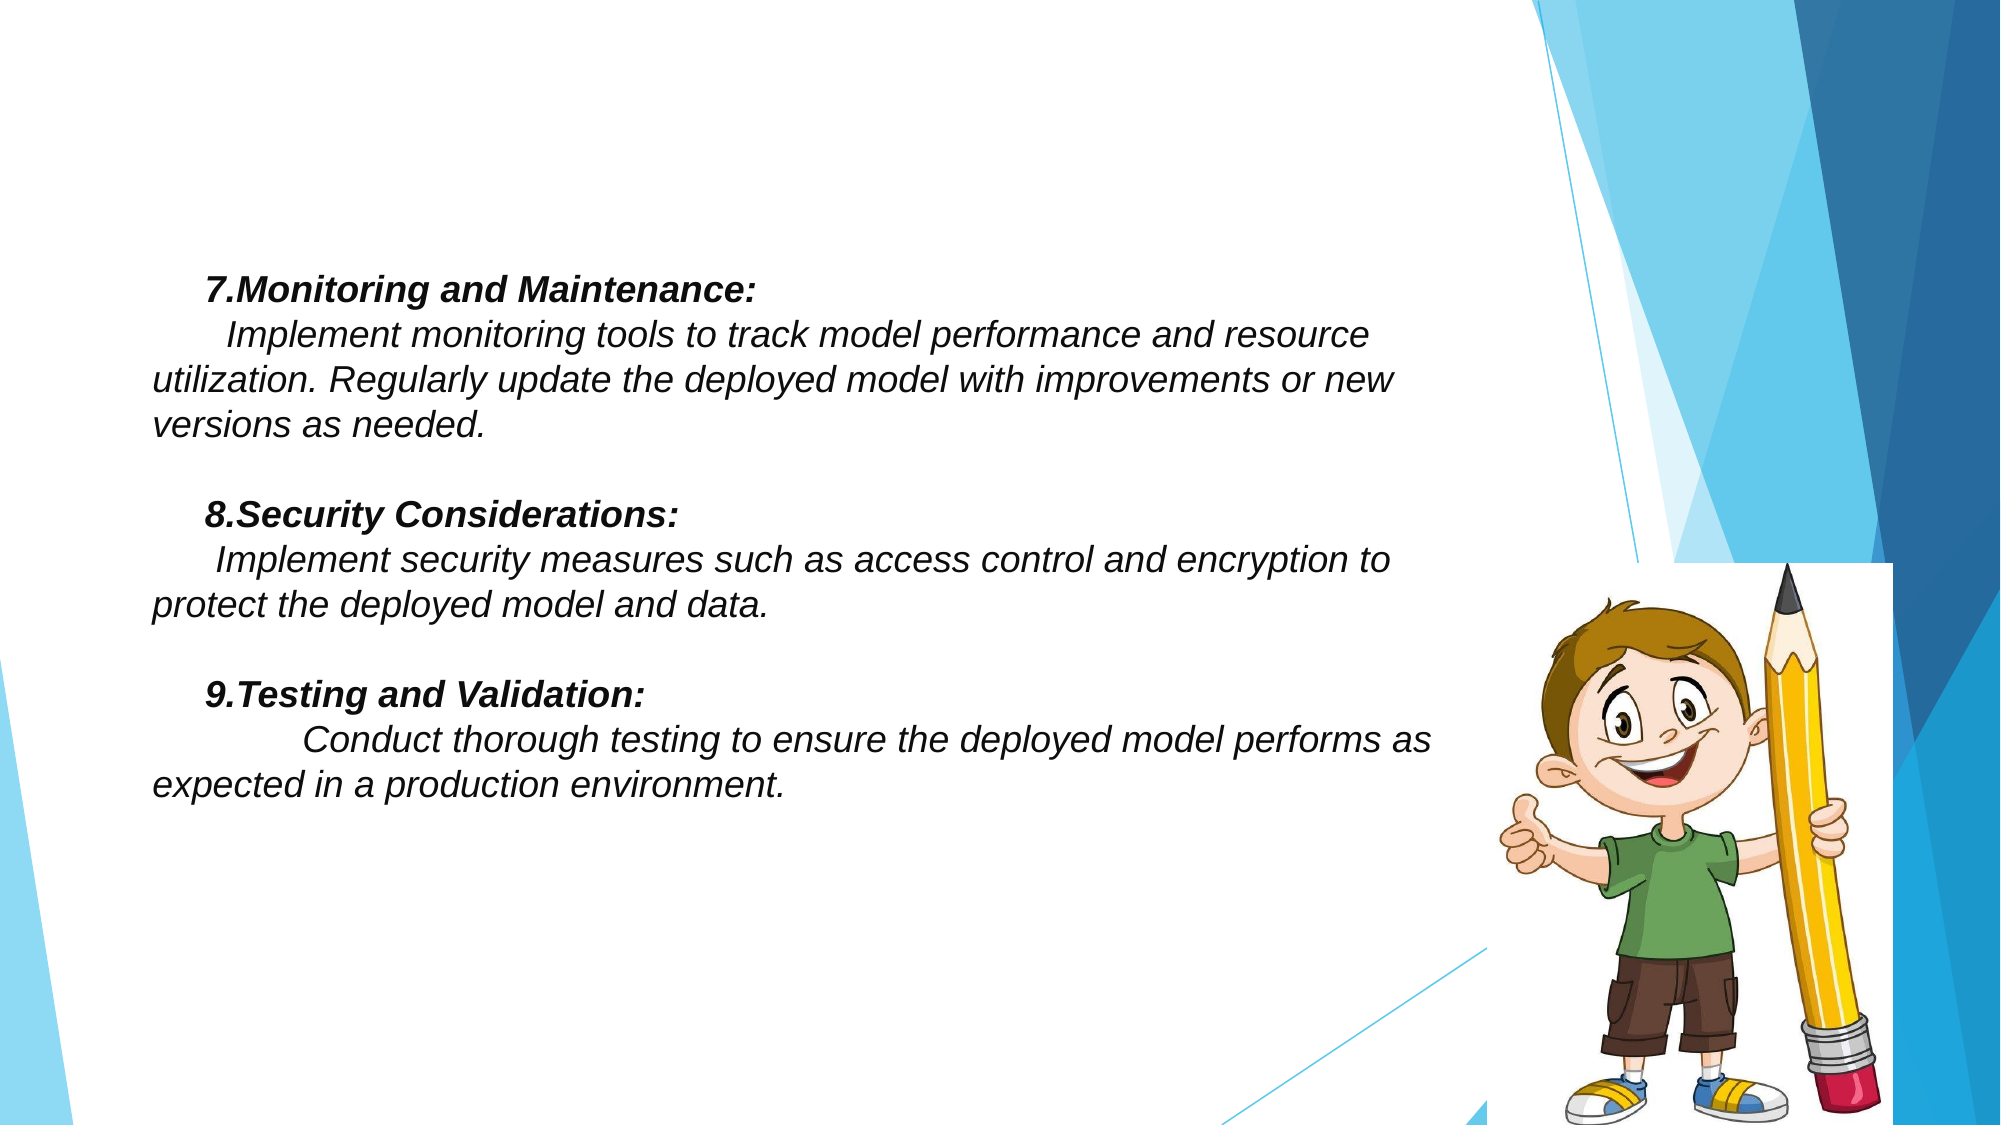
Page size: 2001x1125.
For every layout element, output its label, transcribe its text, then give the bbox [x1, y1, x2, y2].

text_box 7.Monitoring and Maintenance: Implement monitoring tools to track model performance and resource utilization. Regularly update the deployed model with improvements or new versions as needed. 8.Security Considerations: Implement security measures such as access control and encryption to protect the deployed model and data. 9.Testing and Validation: Conduct thorough testing to ensure the deployed model performs as expected in a production environment. [137, 215, 1500, 858]
title [123, 62, 1877, 189]
picture [1487, 563, 1893, 1125]
